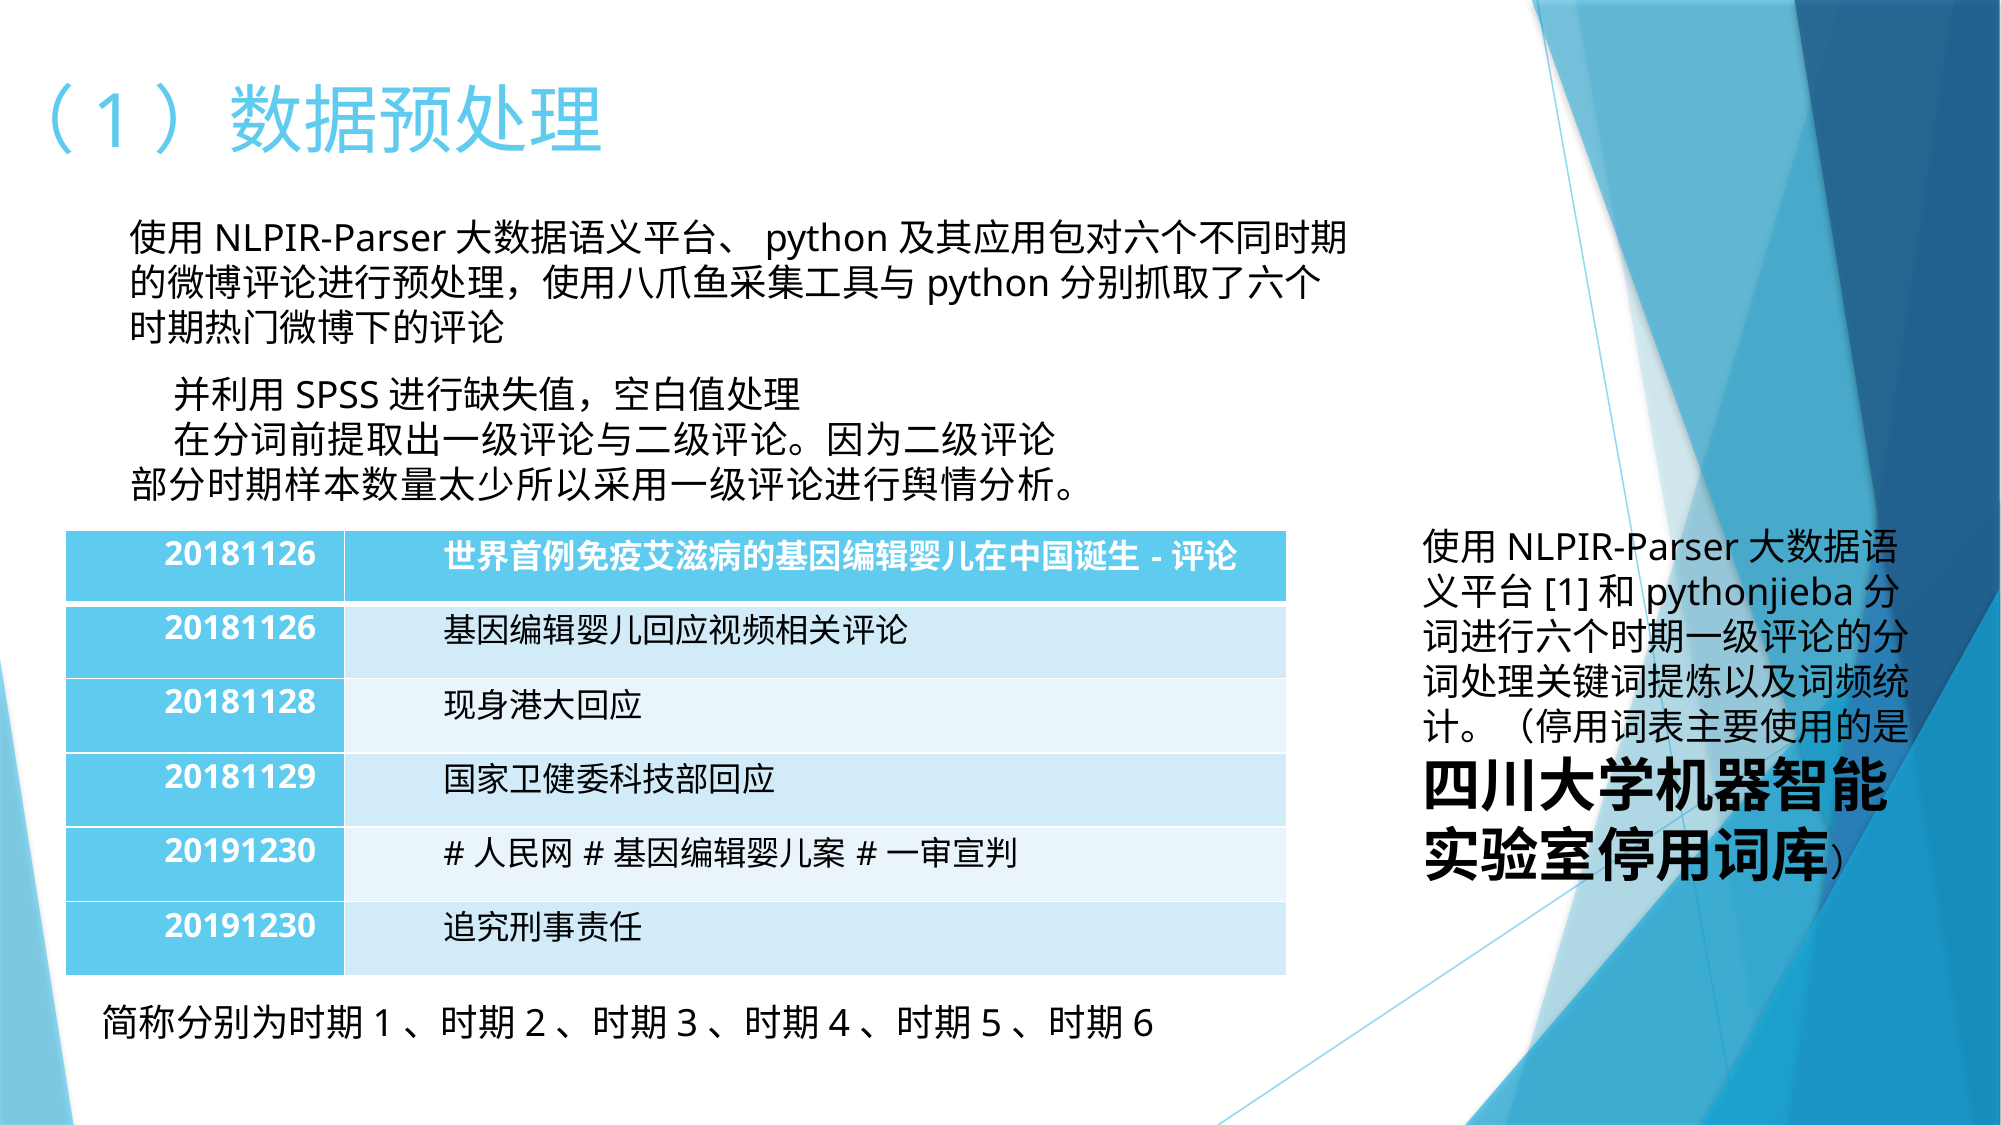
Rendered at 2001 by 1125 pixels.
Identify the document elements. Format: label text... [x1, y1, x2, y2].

text_box 使用NLPIR-Parser大数据语义平台、python及其应用包对六个不同时期的微博评论进行预处理，使用八爪鱼采集工具与python分别抓取了六个时期热门微博下的评论 [115, 206, 1369, 357]
table_cell 20181129 [66, 754, 344, 826]
table_header 世界首例免疫艾滋病的基因编辑婴儿在中国诞生-评论 [345, 531, 1286, 601]
table_cell 现身港大回应 [345, 679, 1286, 752]
table_cell #人民网#基因编辑婴儿案#一审宣判 [345, 828, 1286, 901]
table_cell 基因编辑婴儿回应视频相关评论 [345, 607, 1286, 678]
table_cell 20191230 [66, 828, 344, 901]
text_box 并利用SPSS进行缺失值，空白值处理 在分词前提取出一级评论与二级评论。因为二级评论部分时期样本数量太少所以采用一级评论进行舆情分析。 [71, 363, 1072, 514]
table_cell 20181128 [66, 679, 344, 752]
table_cell 20191230 [66, 902, 344, 975]
title （1）数据预处理 [0, 72, 894, 252]
table_cell 20181126 [66, 607, 344, 678]
text_box 使用NLPIR-Parser大数据语义平台[1]和pythonjieba分词进行六个时期一级评论的分词处理关键词提炼以及词频统计。（停用词表主要使用的是 四川大学机器智能实验室停用词库） [1407, 515, 1929, 896]
table_cell 追究刑事责任 [345, 902, 1286, 975]
table_header 20181126 [66, 531, 344, 601]
text_box 简称分别为时期1、时期2、时期3、时期4、时期5、时期6 [86, 992, 1169, 1052]
table_cell 国家卫健委科技部回应 [345, 754, 1286, 826]
